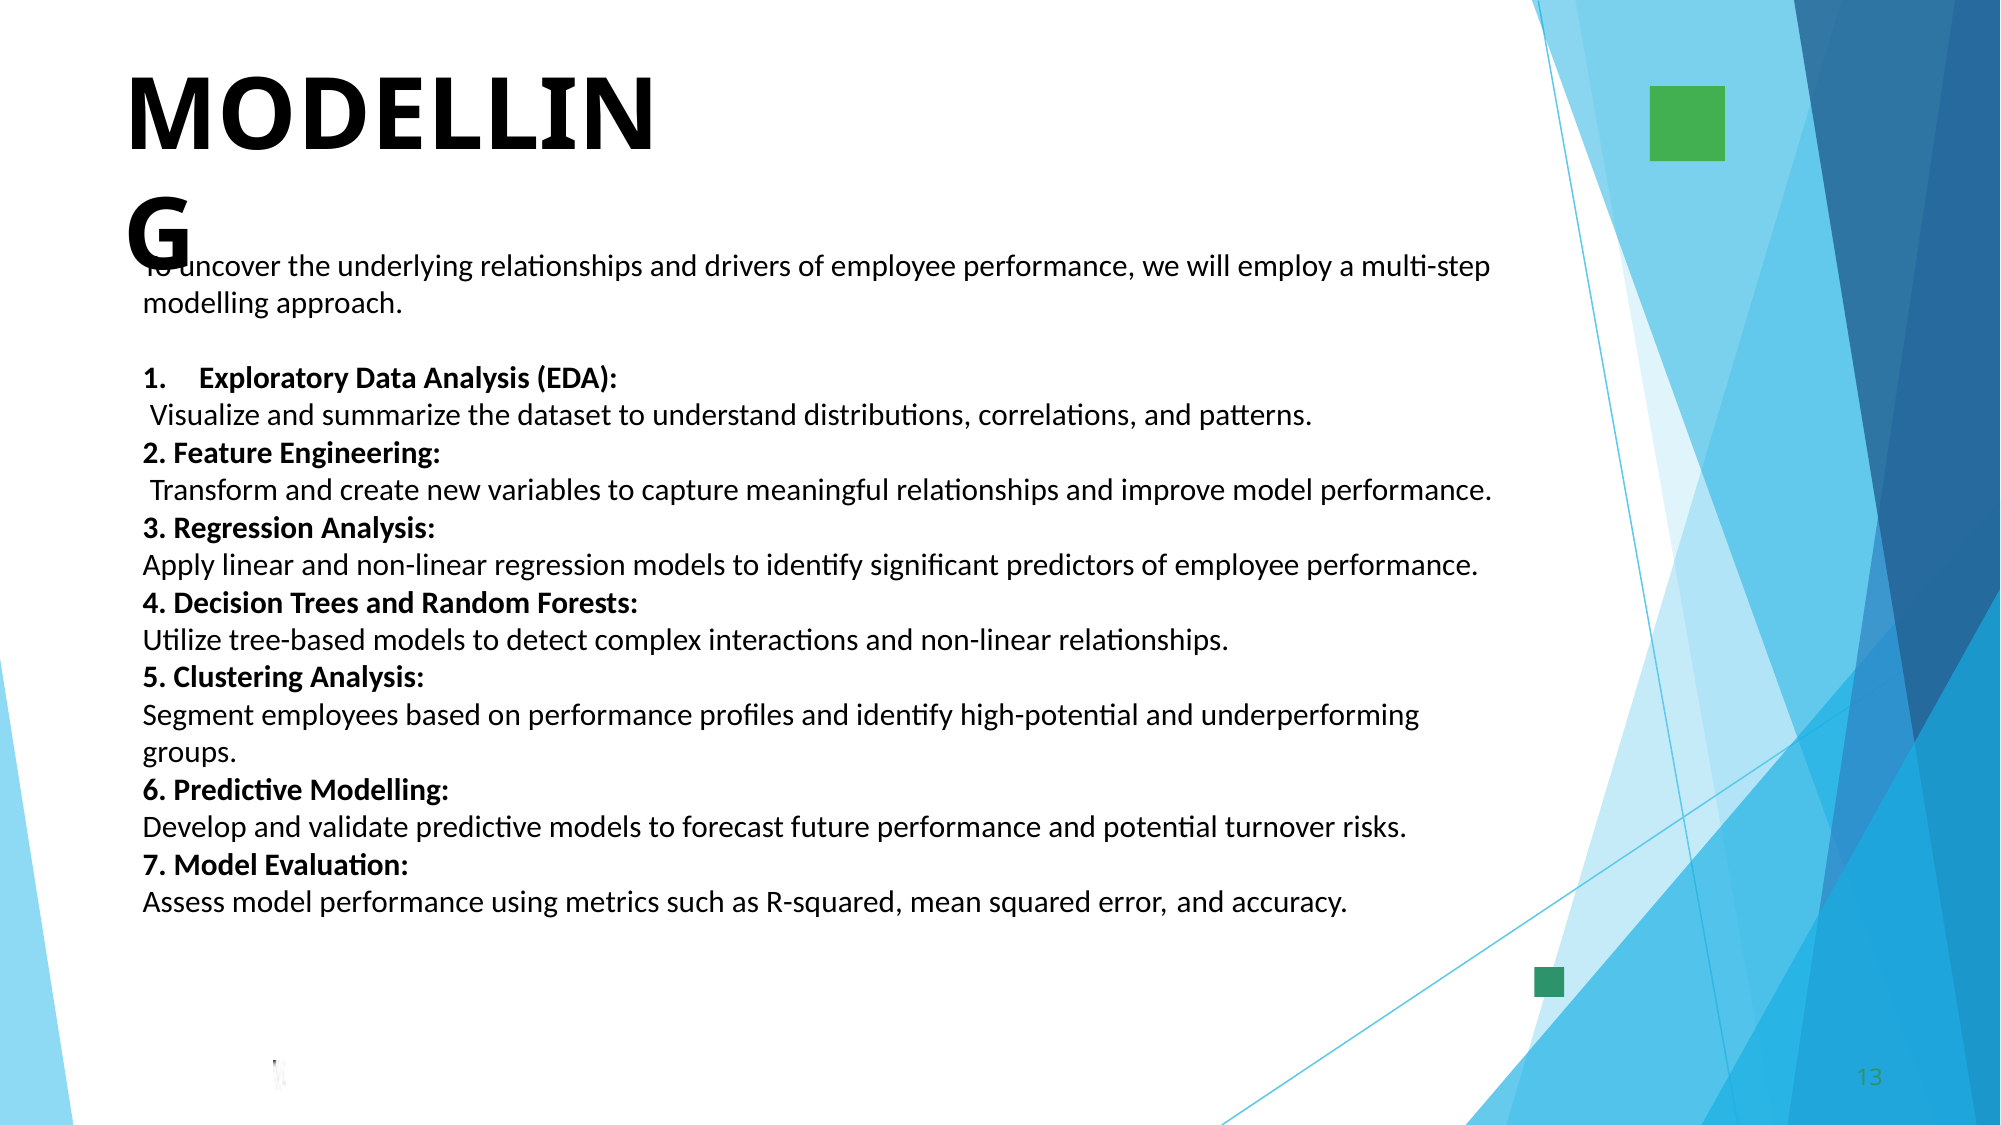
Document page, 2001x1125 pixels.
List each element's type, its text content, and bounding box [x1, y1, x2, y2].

text_box MODELLING [121, 47, 664, 290]
text_box 13 [1849, 1061, 1888, 1095]
picture [273, 1060, 287, 1091]
text_box [1649, 86, 1725, 162]
text_box To uncover the underlying relationships and drivers of employee performance, we will employ a multi-step modelling approach. Exploratory Data Analysis (EDA): Visualize and summarize the dataset to understand distributions, correlations, and patterns. 2. Feature Engineering: Transform and create new variables to capture meaningful relationships and improve model performance. 3. Regression Analysis: Apply linear and non-linear regression models to identify significant predictors of employee performance. 4. Decision Trees and Random Forests: Utilize tree-based models to detect complex interactions and non-linear relationships. 5. Clustering Analysis: Segment employees based on performance profiles and identify high-potential and underperforming groups. 6. Predictive Modelling: Develop and validate predictive models to forecast future performance and potential turnover risks. 7. Model Evaluation: Assess model performance using metrics such as R-squared, mean squared error, and accuracy. [128, 237, 1528, 927]
text_box [1534, 967, 1565, 997]
